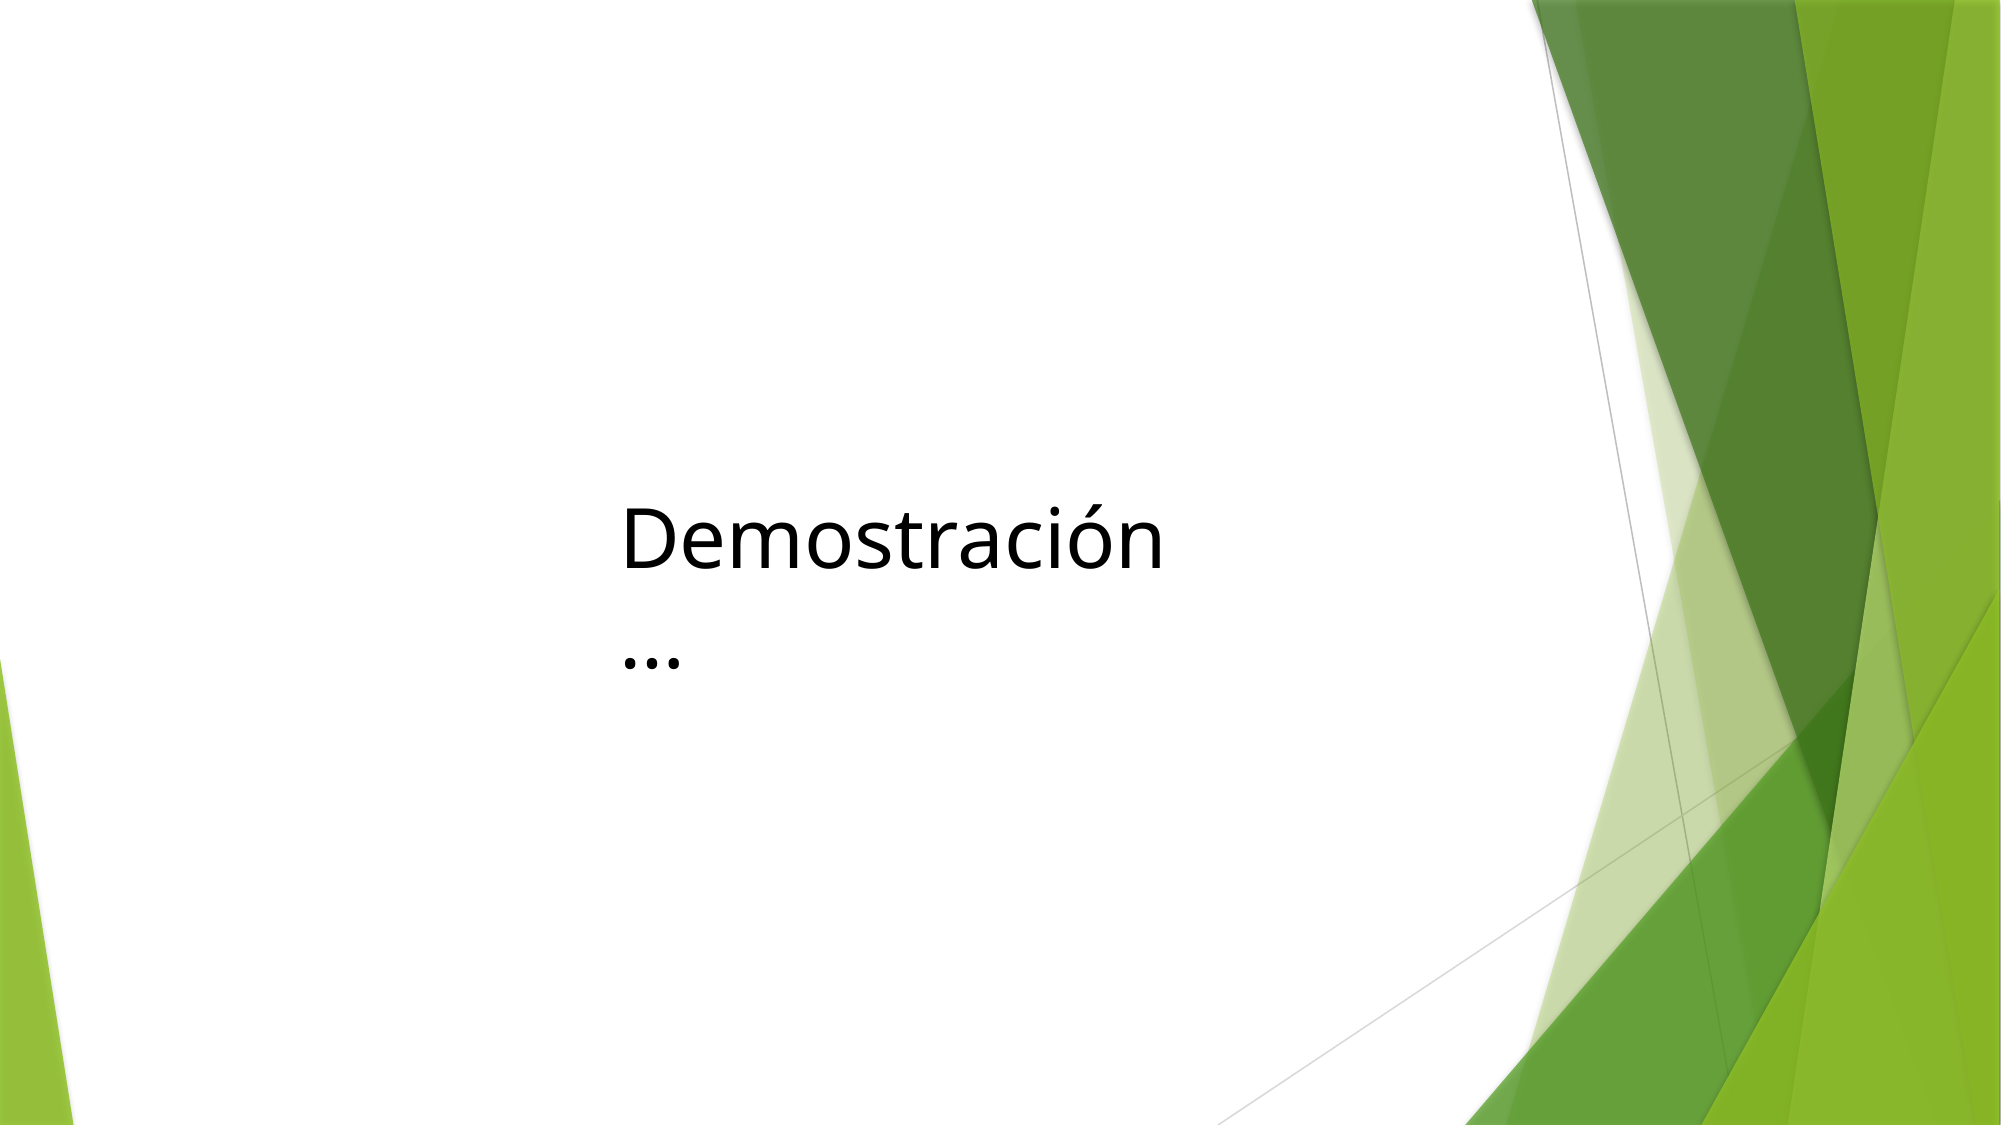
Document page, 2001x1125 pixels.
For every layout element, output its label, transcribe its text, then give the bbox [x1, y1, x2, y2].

text_box Demostración… [604, 477, 1217, 693]
